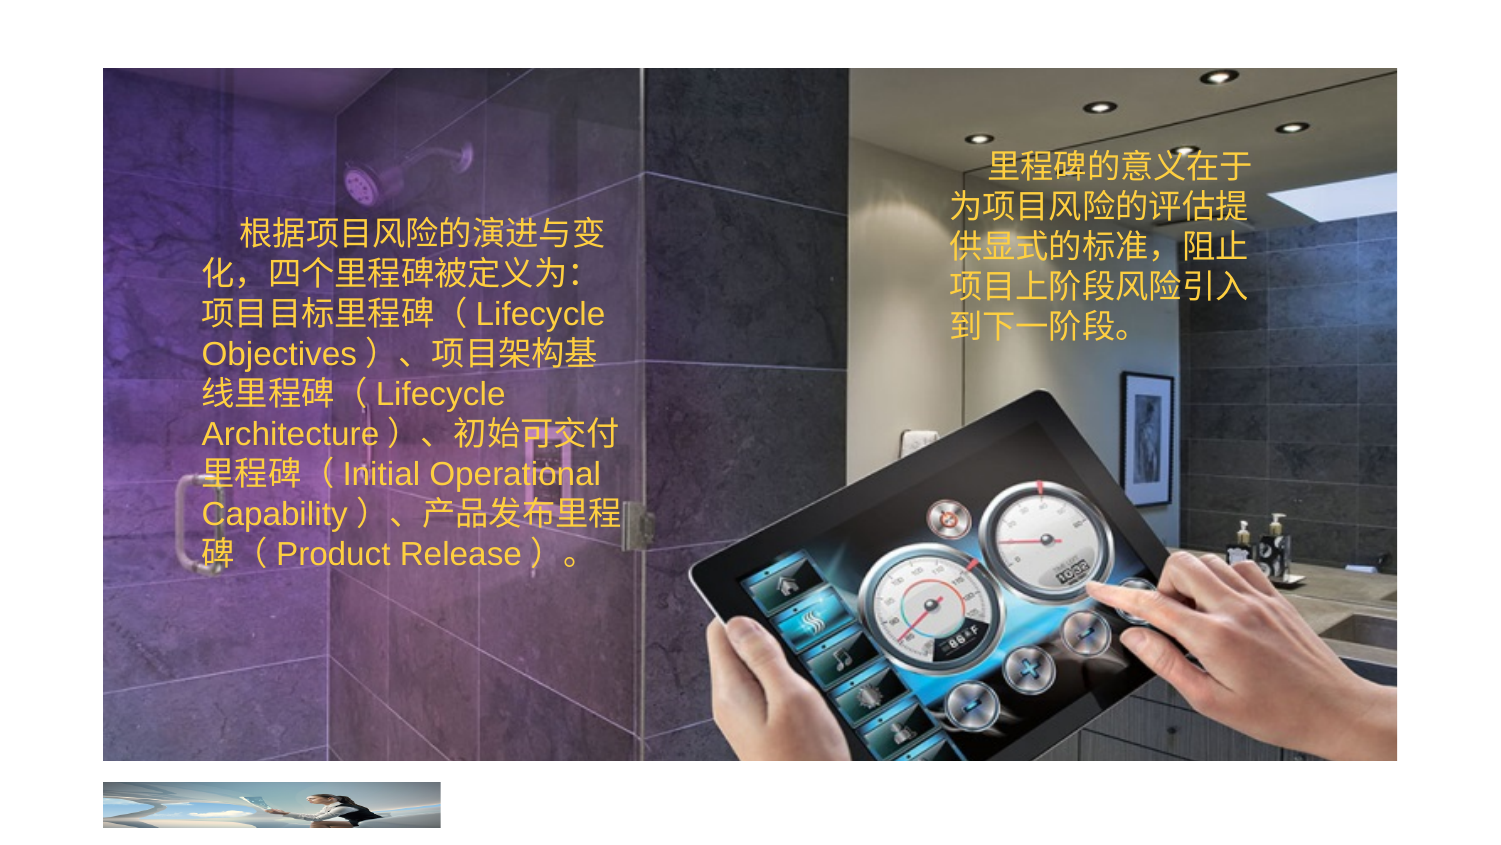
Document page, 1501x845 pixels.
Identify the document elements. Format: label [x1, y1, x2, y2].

picture [103, 68, 1398, 761]
picture [103, 782, 441, 828]
